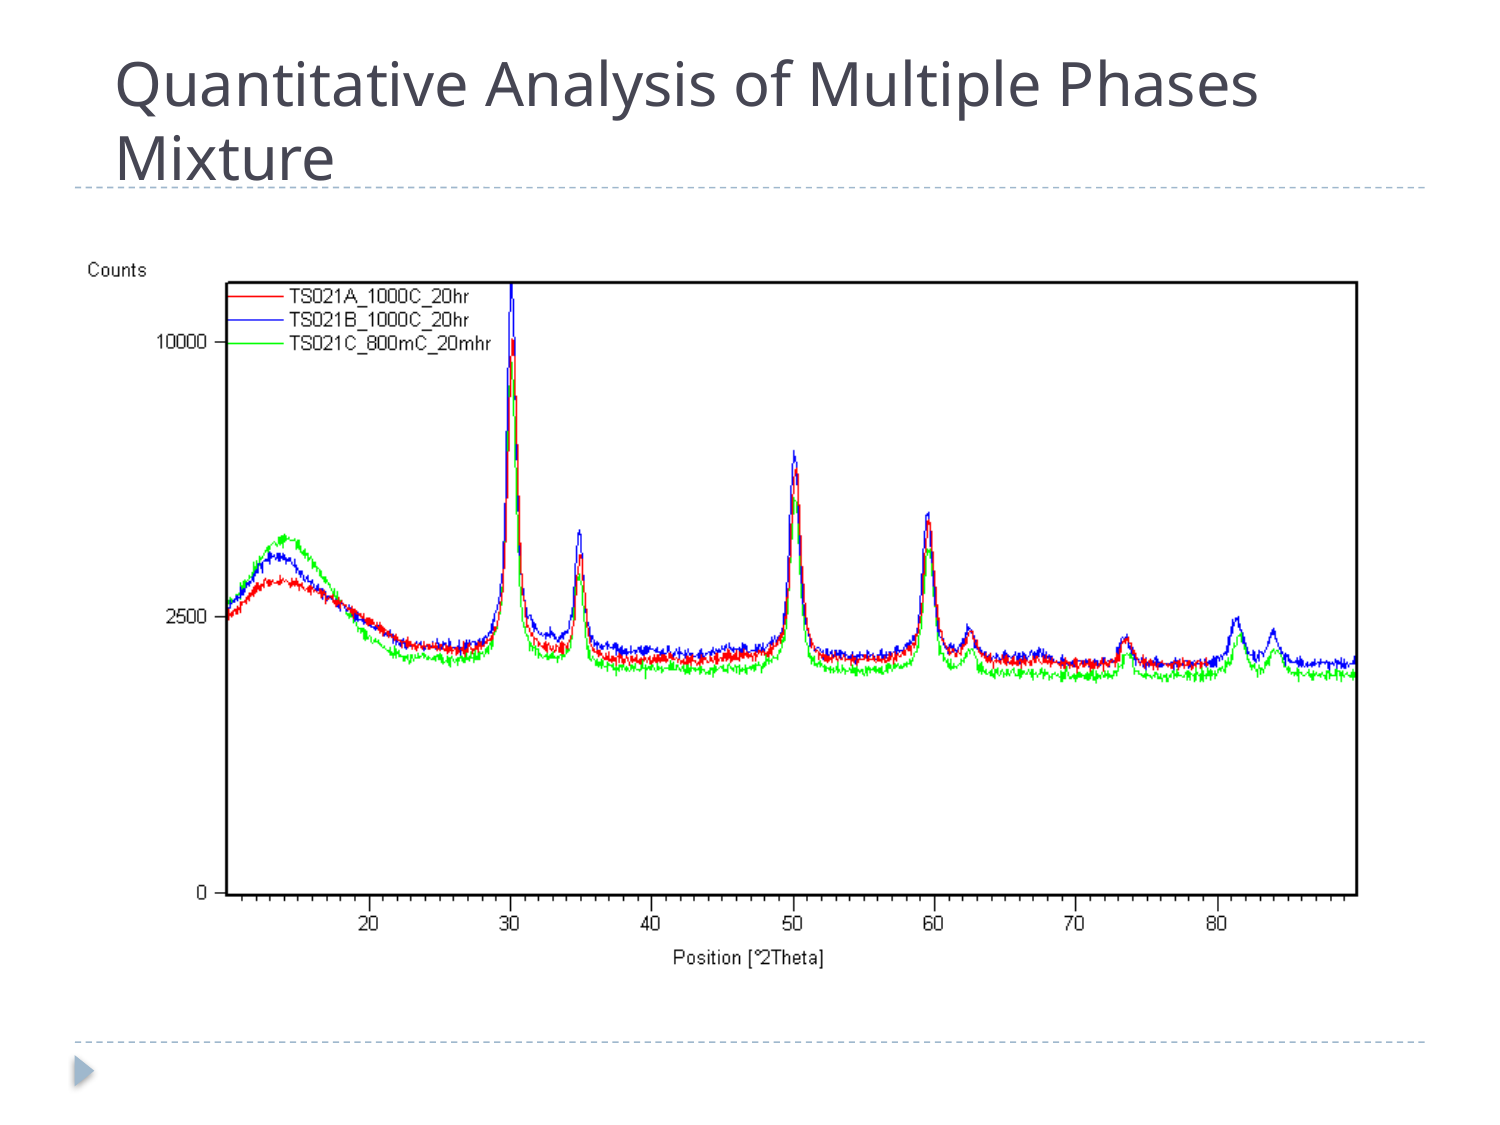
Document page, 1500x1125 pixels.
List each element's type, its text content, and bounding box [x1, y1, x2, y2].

text_box Quantitative Analysis of Multiple Phases Mixture [99, 37, 1450, 200]
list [79, 199, 1420, 1011]
